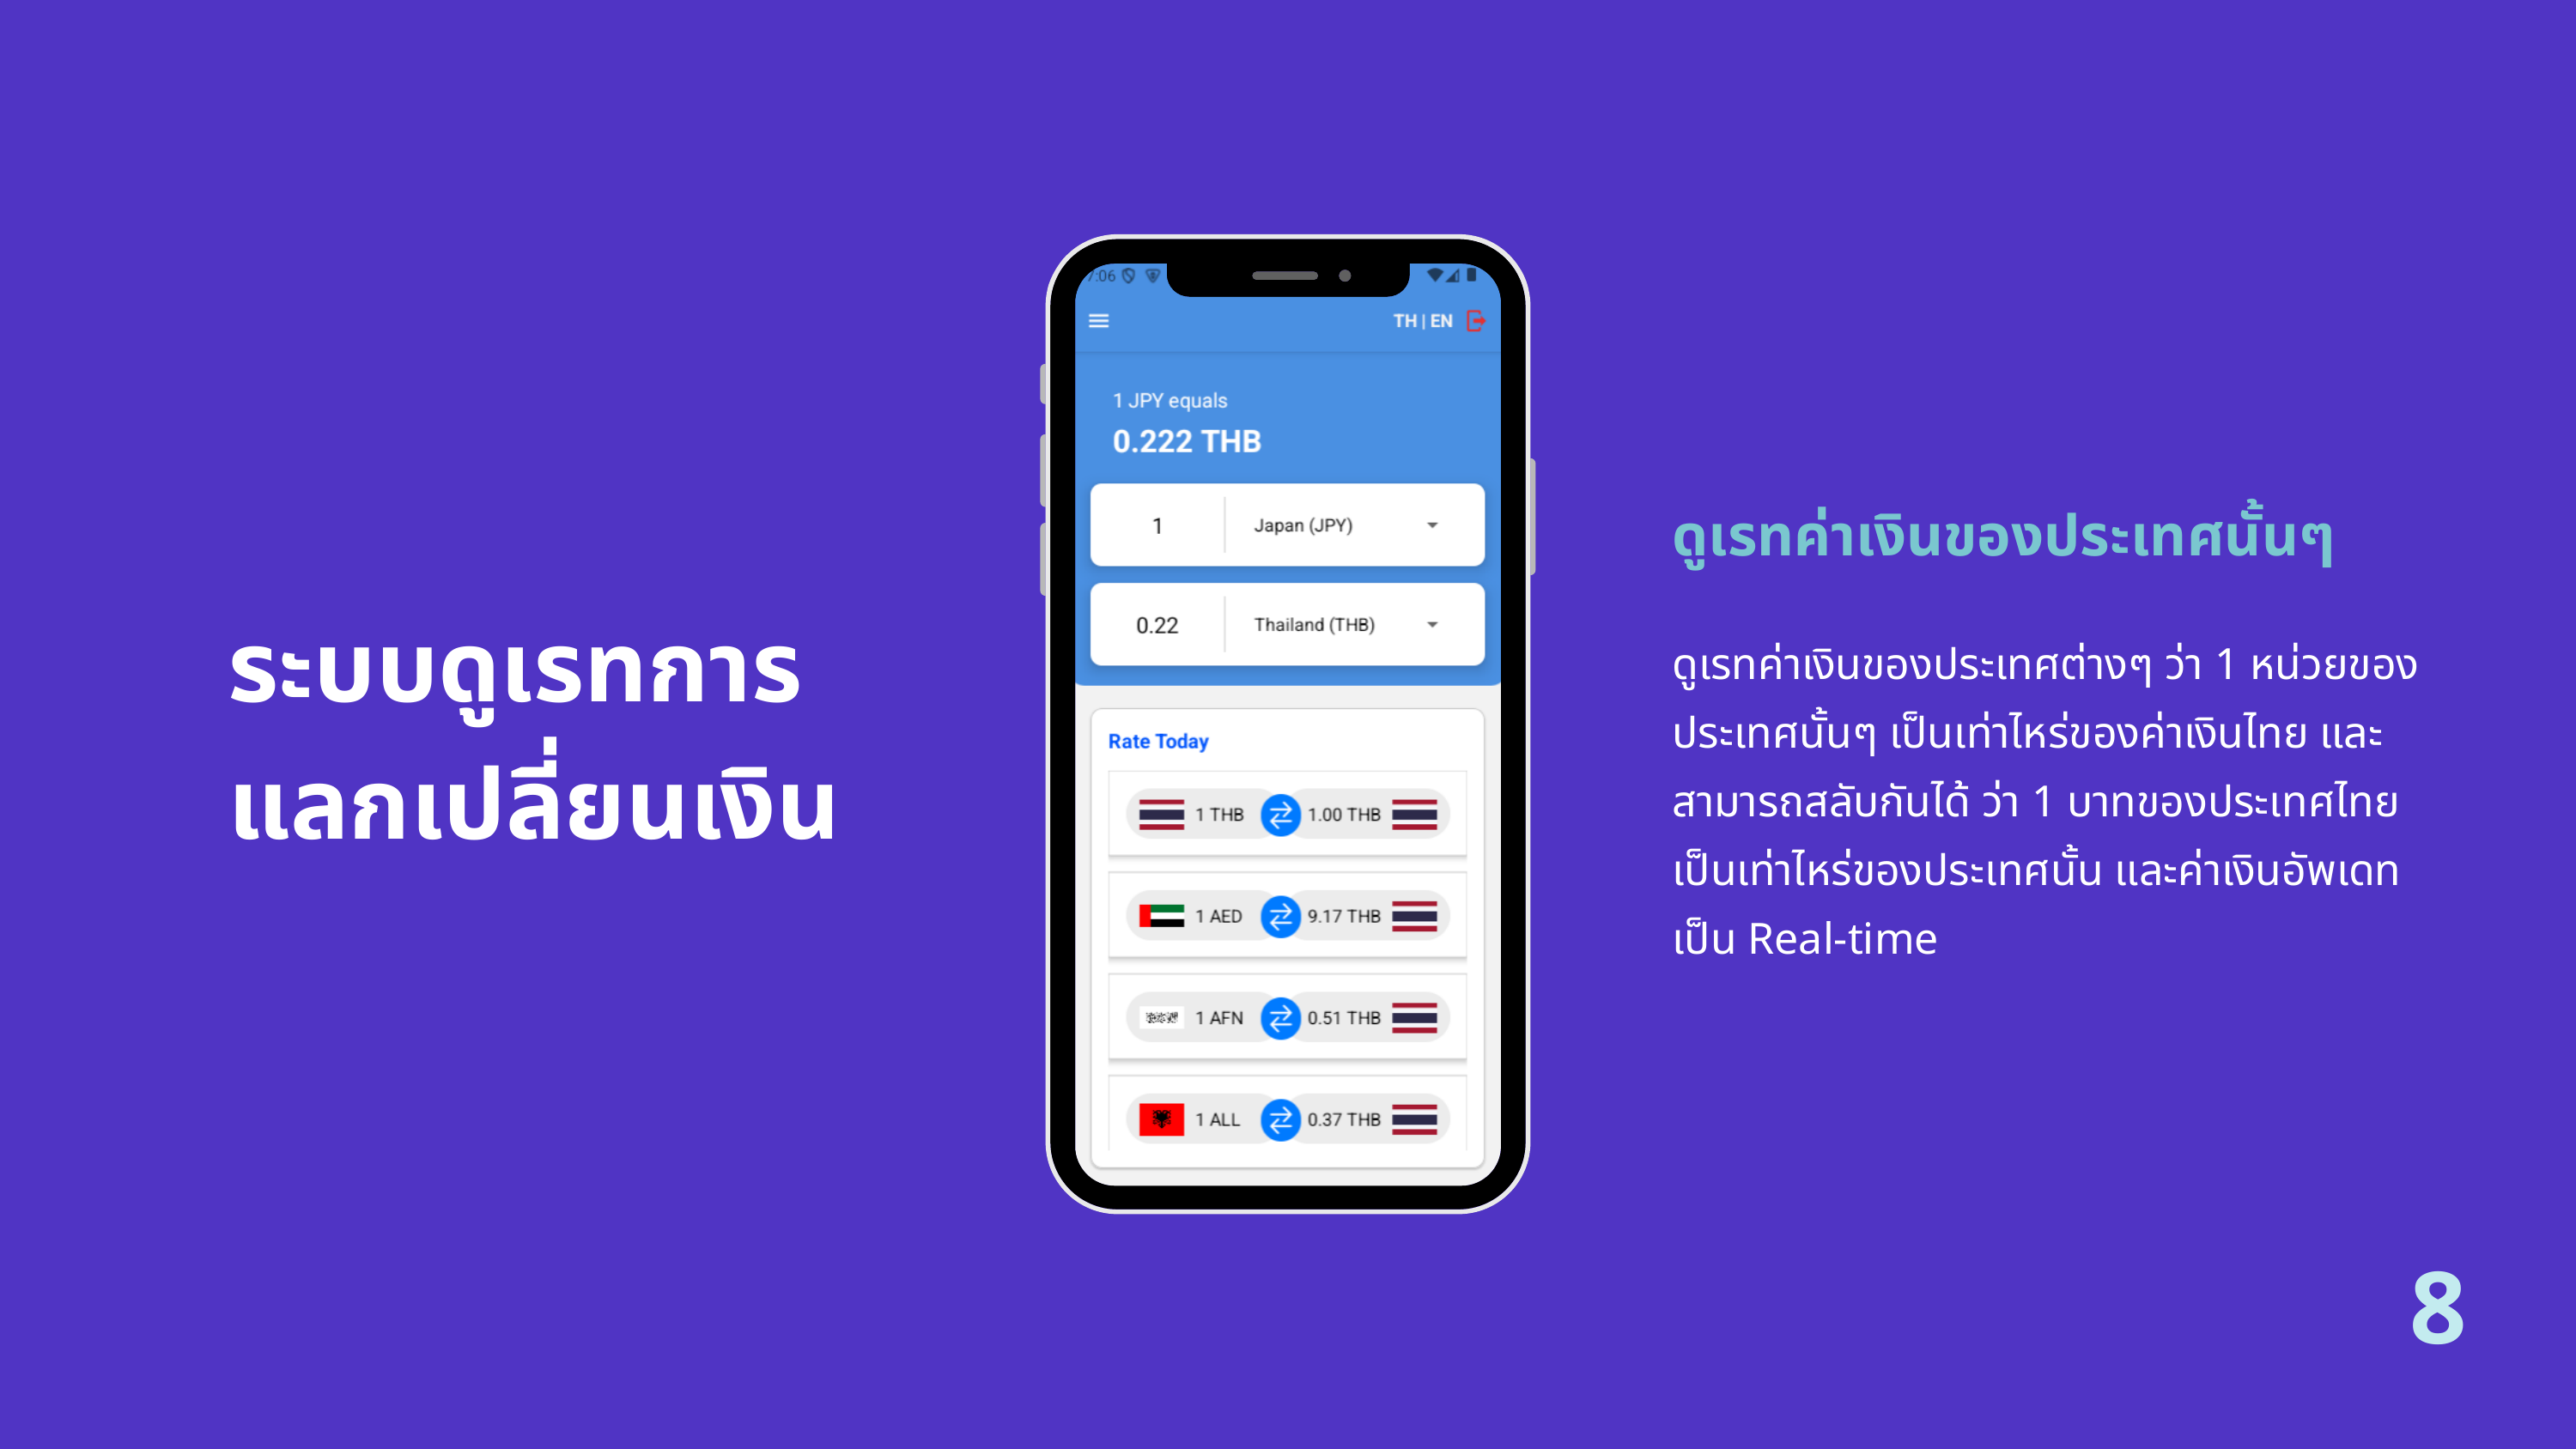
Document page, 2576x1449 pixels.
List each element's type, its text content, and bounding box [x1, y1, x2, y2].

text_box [1040, 233, 1536, 1215]
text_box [1672, 494, 2432, 955]
text_box ระบบดูเรทการแลกเปลี่ยนเงิน [228, 584, 878, 859]
text_box 8 [2409, 1243, 2452, 1364]
